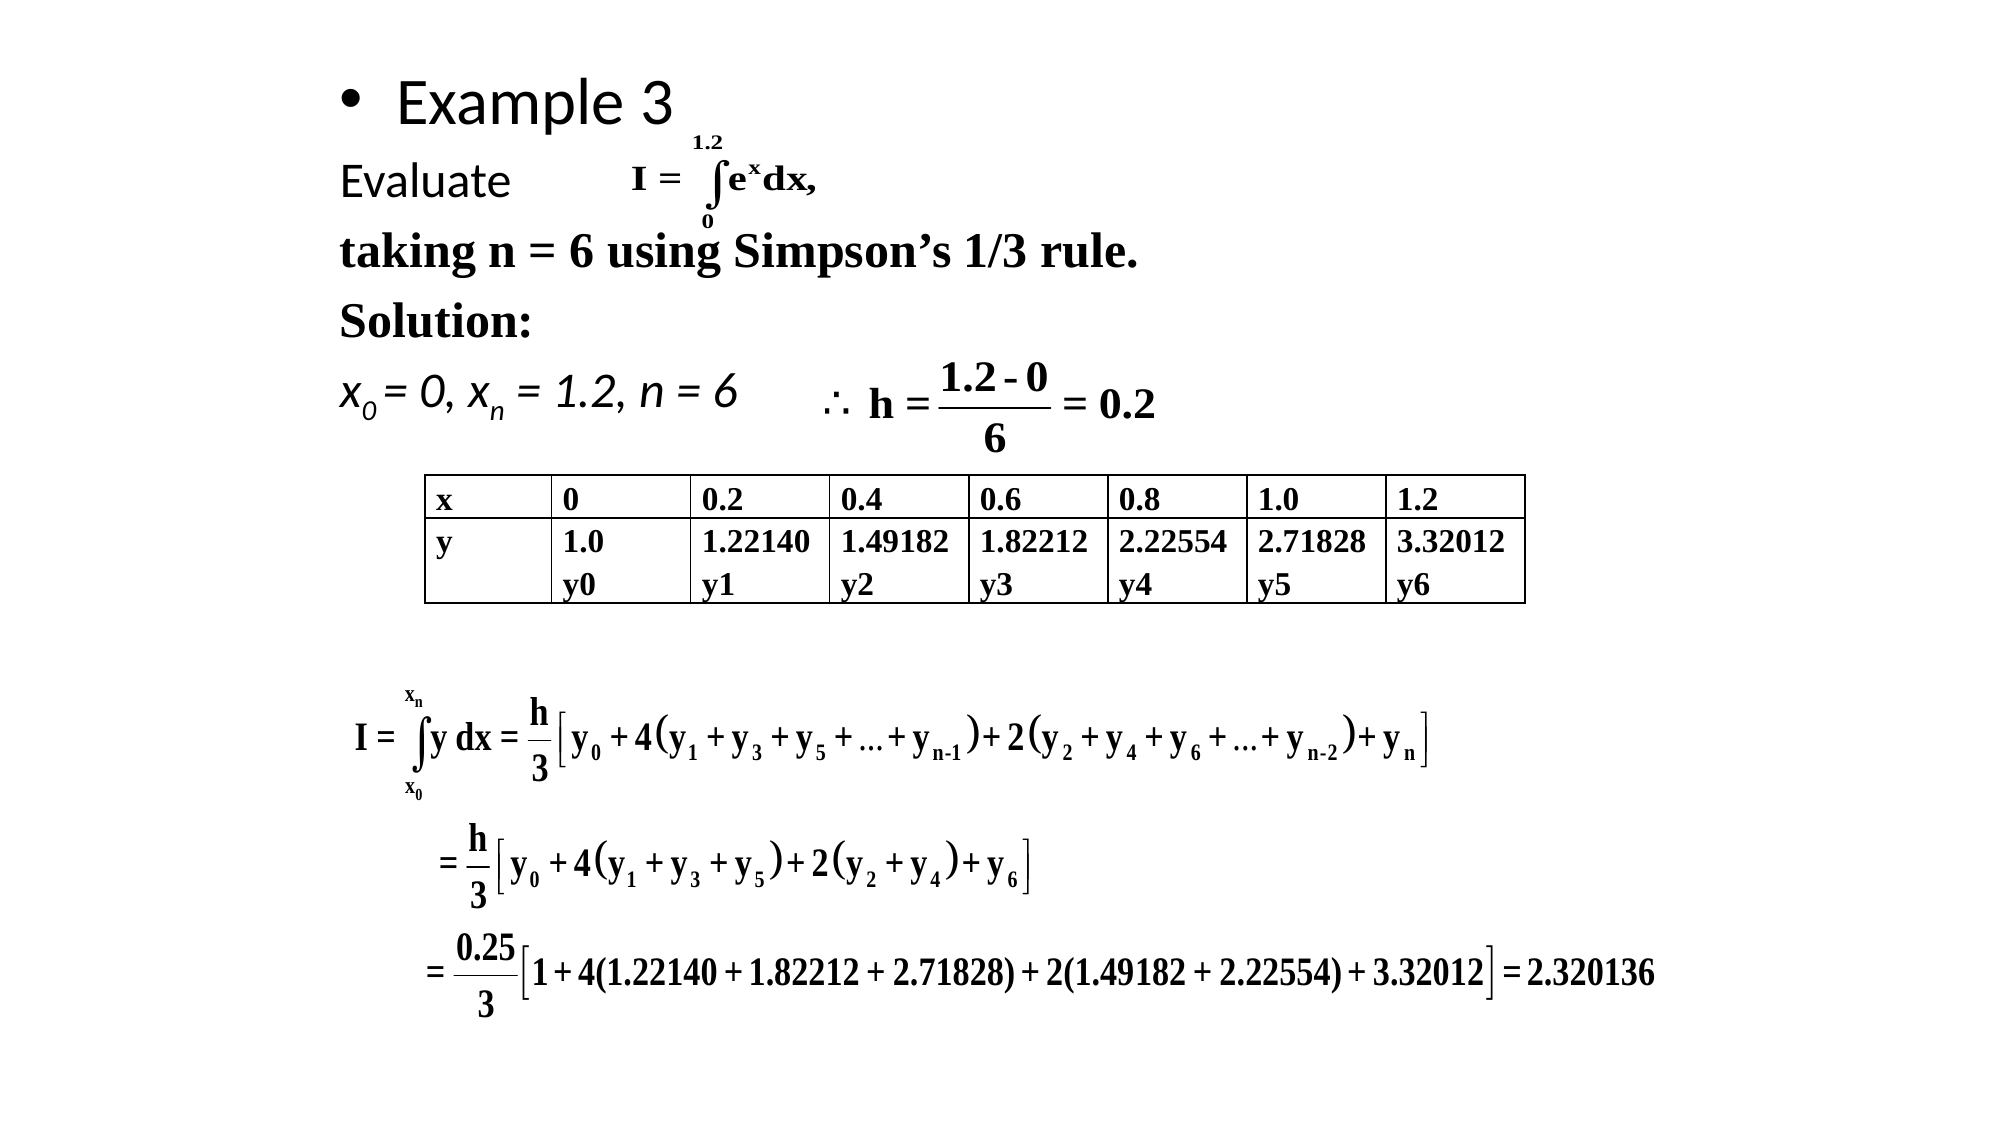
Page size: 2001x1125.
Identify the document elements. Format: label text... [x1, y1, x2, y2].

list Example 3 Evaluate taking n = 6 using Simpson’s 1/3 rule. Solution: x0 = 0, xn = 1.2, n = 6 [324, 50, 1700, 1063]
table_header 1.0 [1248, 476, 1385, 517]
table_header 0 [552, 476, 690, 517]
table_cell 1.82212 y3 [970, 519, 1107, 602]
table_cell 2.22554 y4 [1109, 519, 1246, 602]
table_cell 1.22140 y1 [691, 519, 829, 602]
table_cell 1.0 y0 [552, 519, 690, 602]
table_header x [426, 476, 551, 517]
table_header 0.4 [830, 476, 968, 517]
table_cell 2.71828 y5 [1248, 519, 1385, 602]
table_cell 1.49182 y2 [830, 519, 968, 602]
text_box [824, 349, 1163, 463]
table_header 0.6 [970, 476, 1107, 517]
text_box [624, 124, 826, 238]
table_header 0.8 [1109, 476, 1246, 517]
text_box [349, 674, 1663, 1026]
table_cell y [426, 519, 551, 602]
table_header 1.2 [1387, 476, 1524, 517]
table_cell 3.32012 y6 [1387, 519, 1524, 602]
table_header 0.2 [691, 476, 829, 517]
